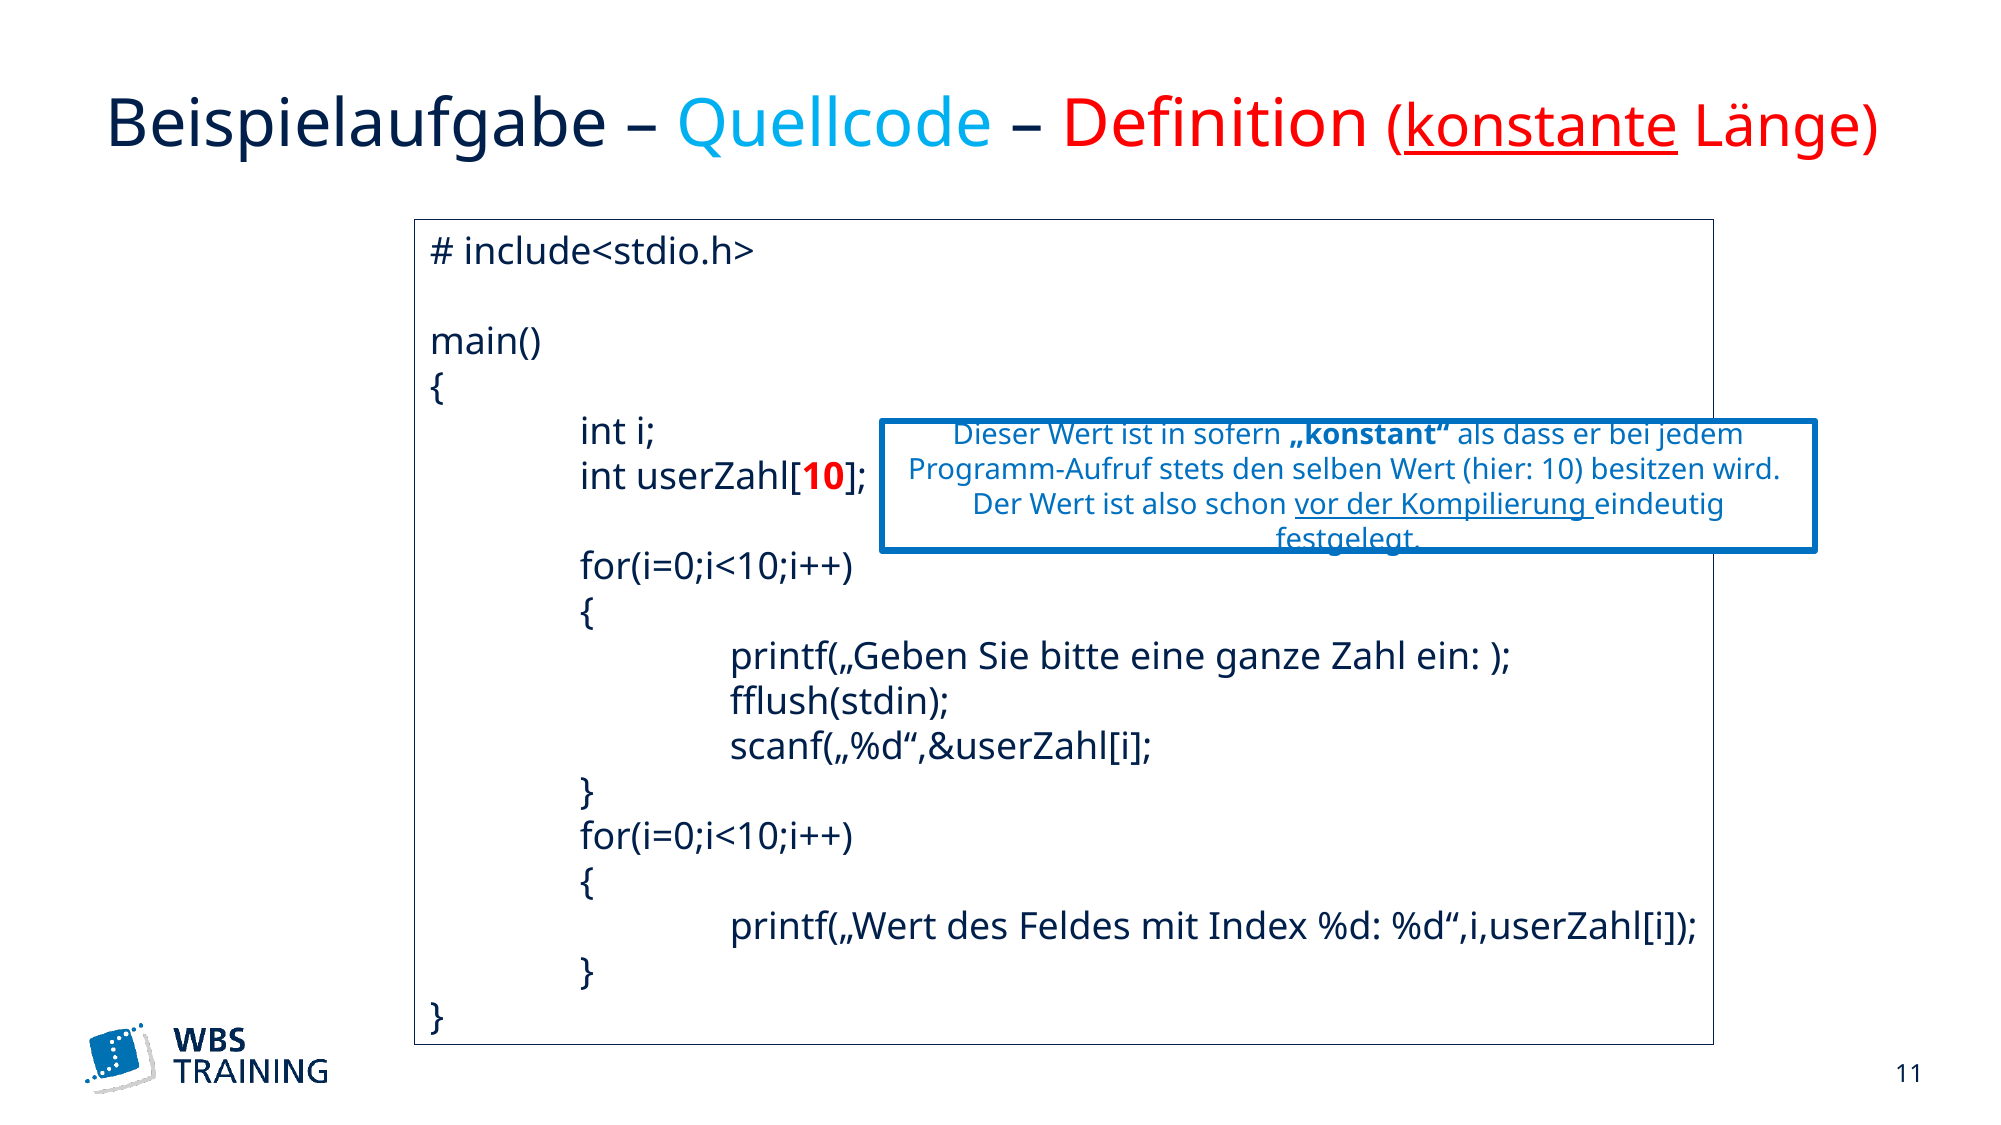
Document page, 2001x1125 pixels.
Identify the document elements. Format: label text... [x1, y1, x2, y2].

text_box # include<stdio.h> main() { int i; int userZahl[10]; for(i=0;i<10;i++) { printf(„Geben Sie bitte eine ganze Zahl ein: ); fflush(stdin); scanf(„%d“,&userZahl[i]; } for(i=0;i<10;i++) { printf(„Wert des Feldes mit Index %d: %d“,i,userZahl[i]); } } [414, 219, 1714, 1045]
picture [85, 1023, 327, 1094]
text_box Dieser Wert ist in sofern „konstant“ als dass er bei jedem Programm-Aufruf stets den selben Wert (hier: 10) besitzen wird. Der Wert ist also schon vor der Kompilierung eindeutig festgelegt. [881, 420, 1816, 551]
title Beispielaufgabe – Quellcode – Definition (konstante Länge) [90, 72, 1918, 191]
slide_number 11 [1267, 1045, 1939, 1106]
